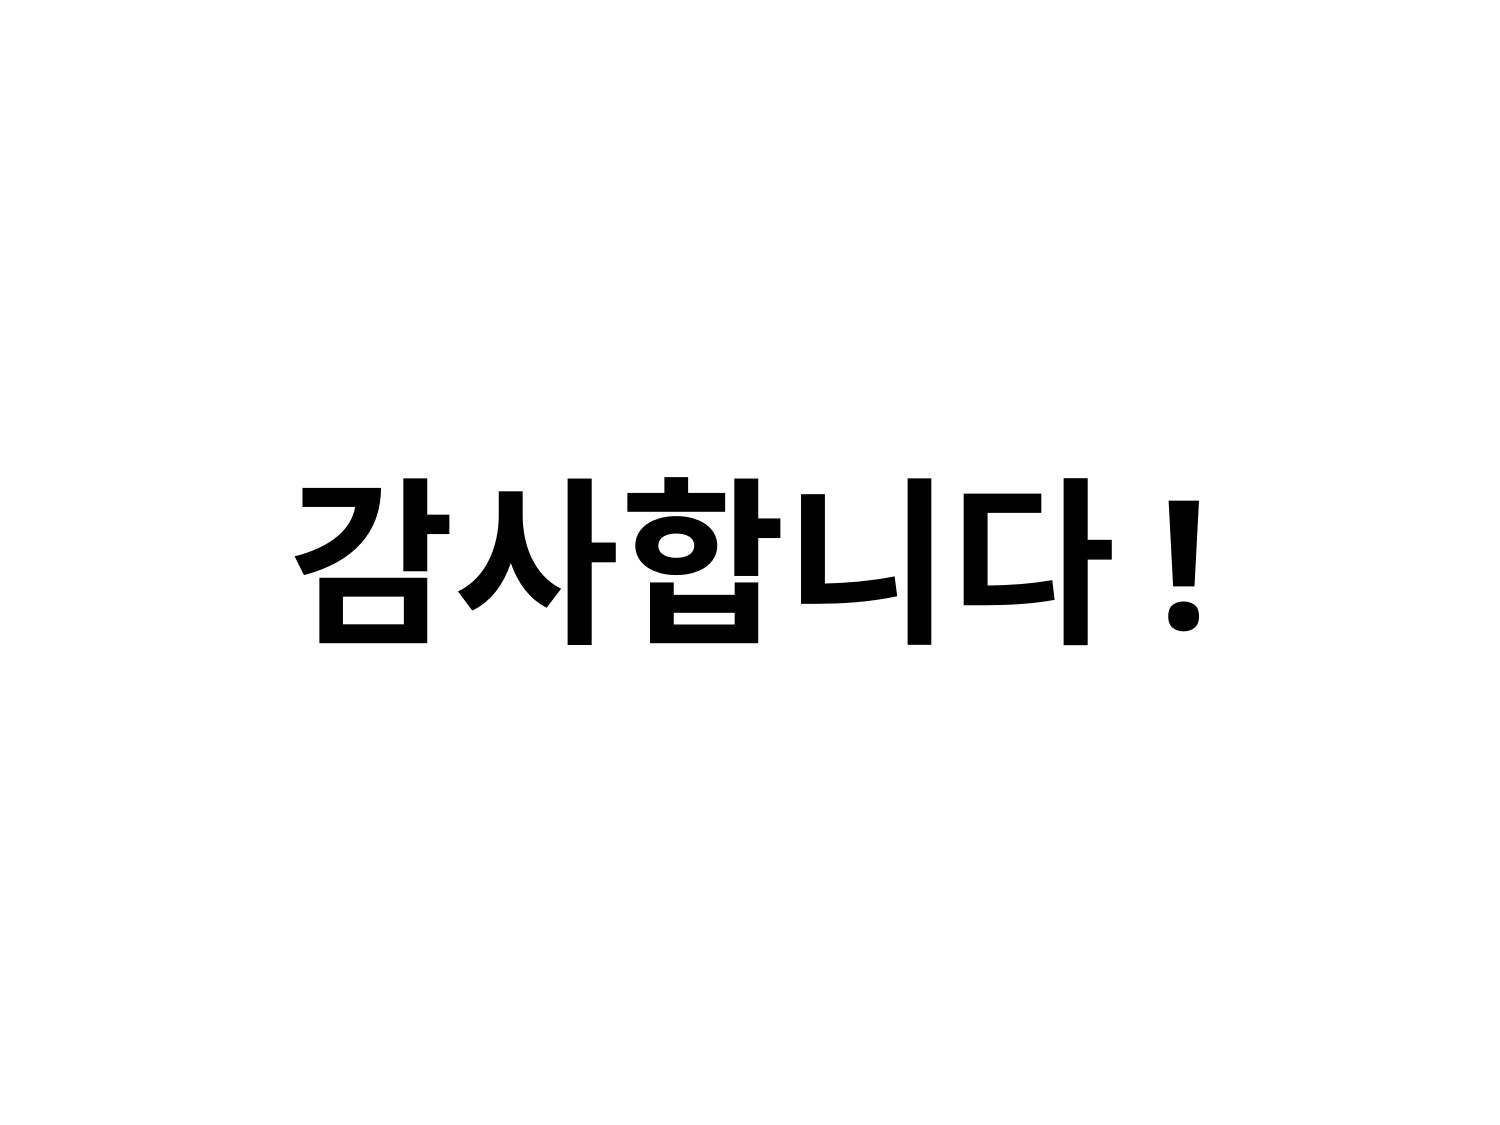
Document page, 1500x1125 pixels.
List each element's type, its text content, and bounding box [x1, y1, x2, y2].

title 감사합니다! [187, 448, 1313, 677]
